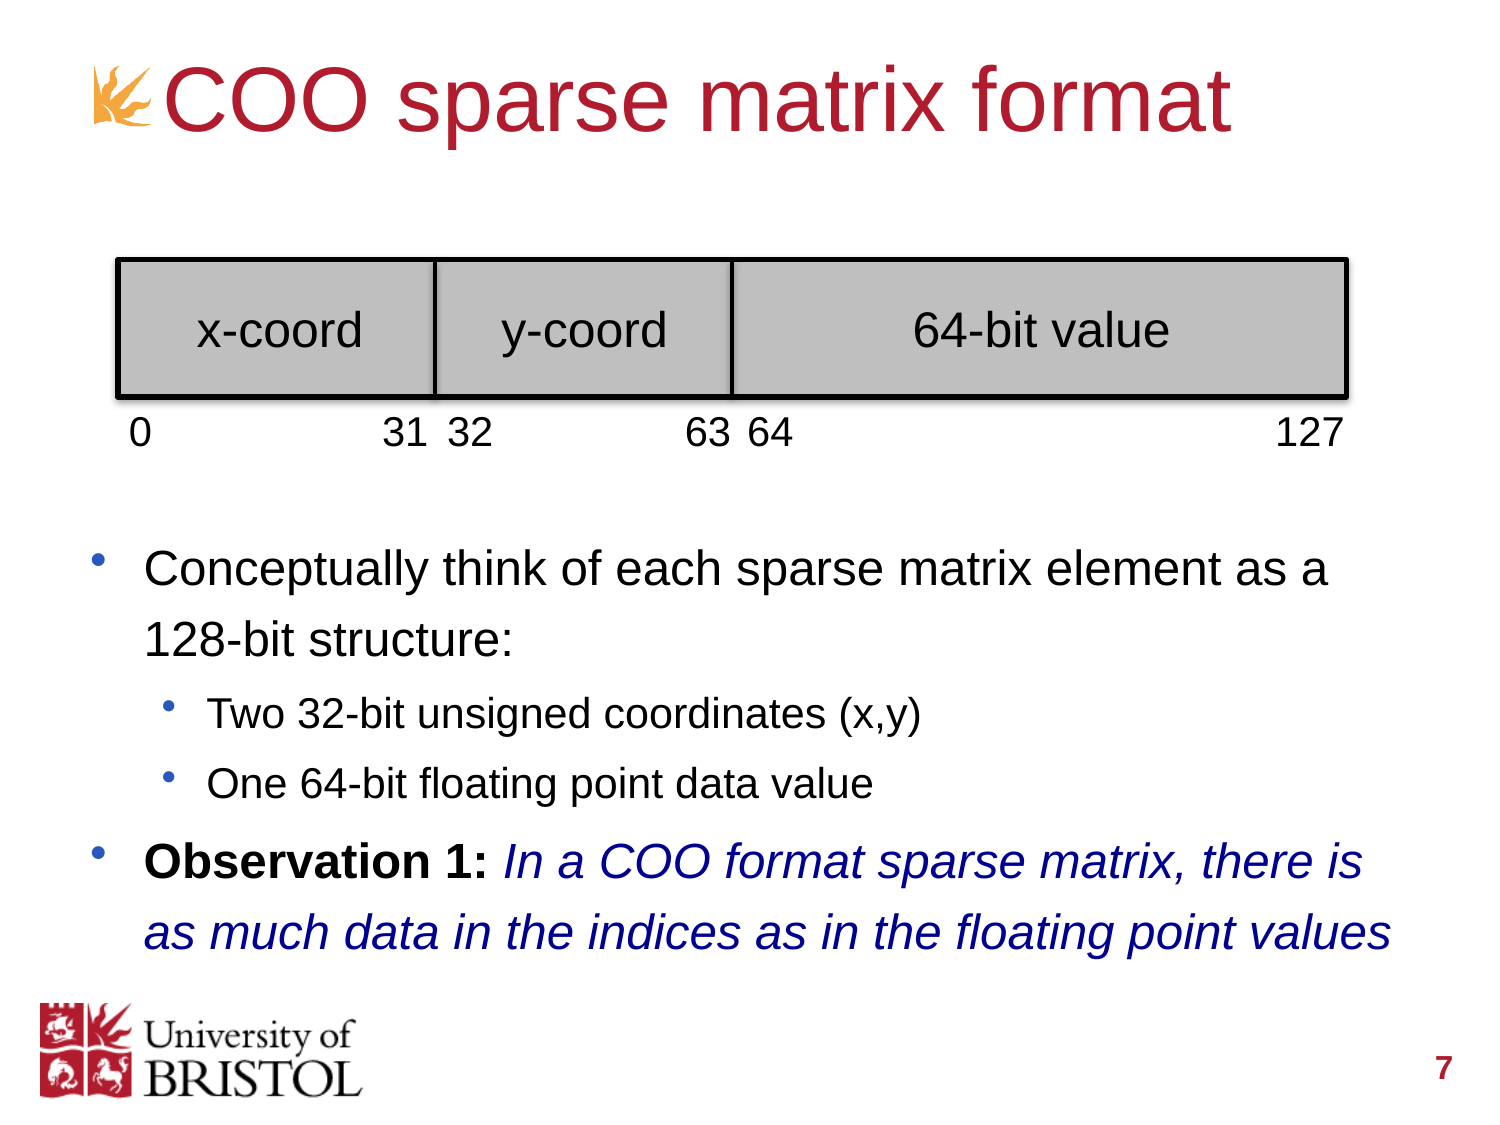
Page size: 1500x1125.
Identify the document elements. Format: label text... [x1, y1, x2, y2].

text_box y-coord [486, 289, 683, 365]
title COO sparse matrix format [75, 1, 1425, 189]
text_box 63 [670, 397, 732, 463]
slide_number 7 [1353, 1027, 1469, 1106]
text_box 32 [432, 397, 509, 463]
text_box 64-bit value [897, 289, 1186, 365]
text_box x-coord [181, 289, 379, 365]
text_box [117, 259, 728, 398]
text_box [736, 259, 1347, 398]
text_box 0 [114, 397, 168, 463]
text_box 127 [1260, 397, 1360, 463]
text_box 31 [367, 397, 432, 463]
list Conceptually think of each sparse matrix element as a 128-bit structure: Two 32-bit unsigned coordinates (x,y) One 64-bit floating point data value Observation 1: In a COO format sparse matrix, there is as much data in the indices as in the floating point values [75, 516, 1425, 998]
text_box 64 [732, 397, 809, 463]
picture [90, 62, 157, 128]
picture [40, 1003, 363, 1099]
